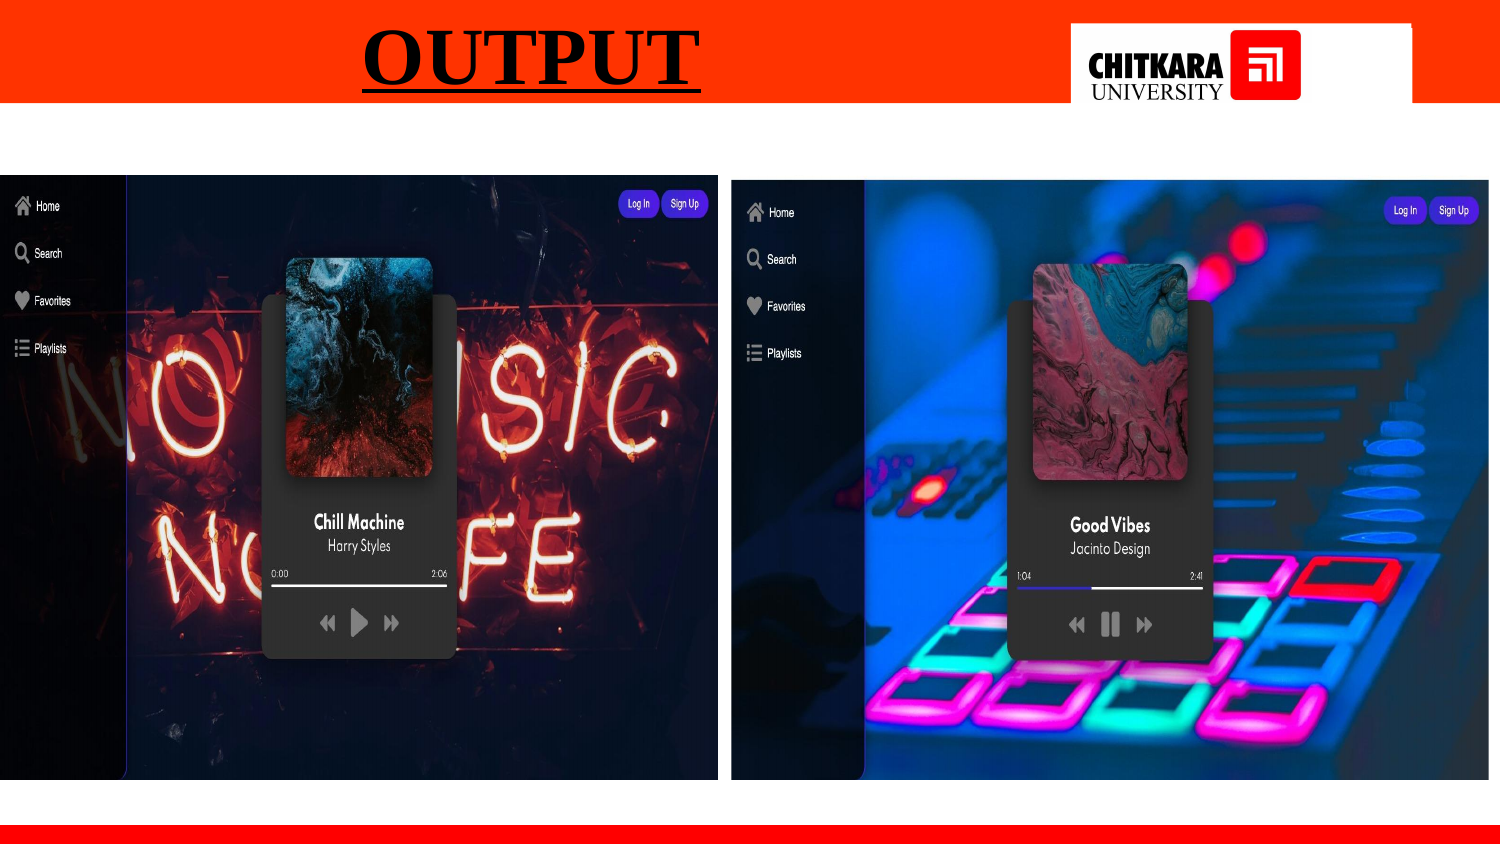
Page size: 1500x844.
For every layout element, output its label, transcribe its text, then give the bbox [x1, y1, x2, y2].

picture [0, 175, 719, 781]
picture [1074, 28, 1312, 103]
picture [731, 175, 1489, 781]
title OUTPUT [0, 0, 1063, 104]
